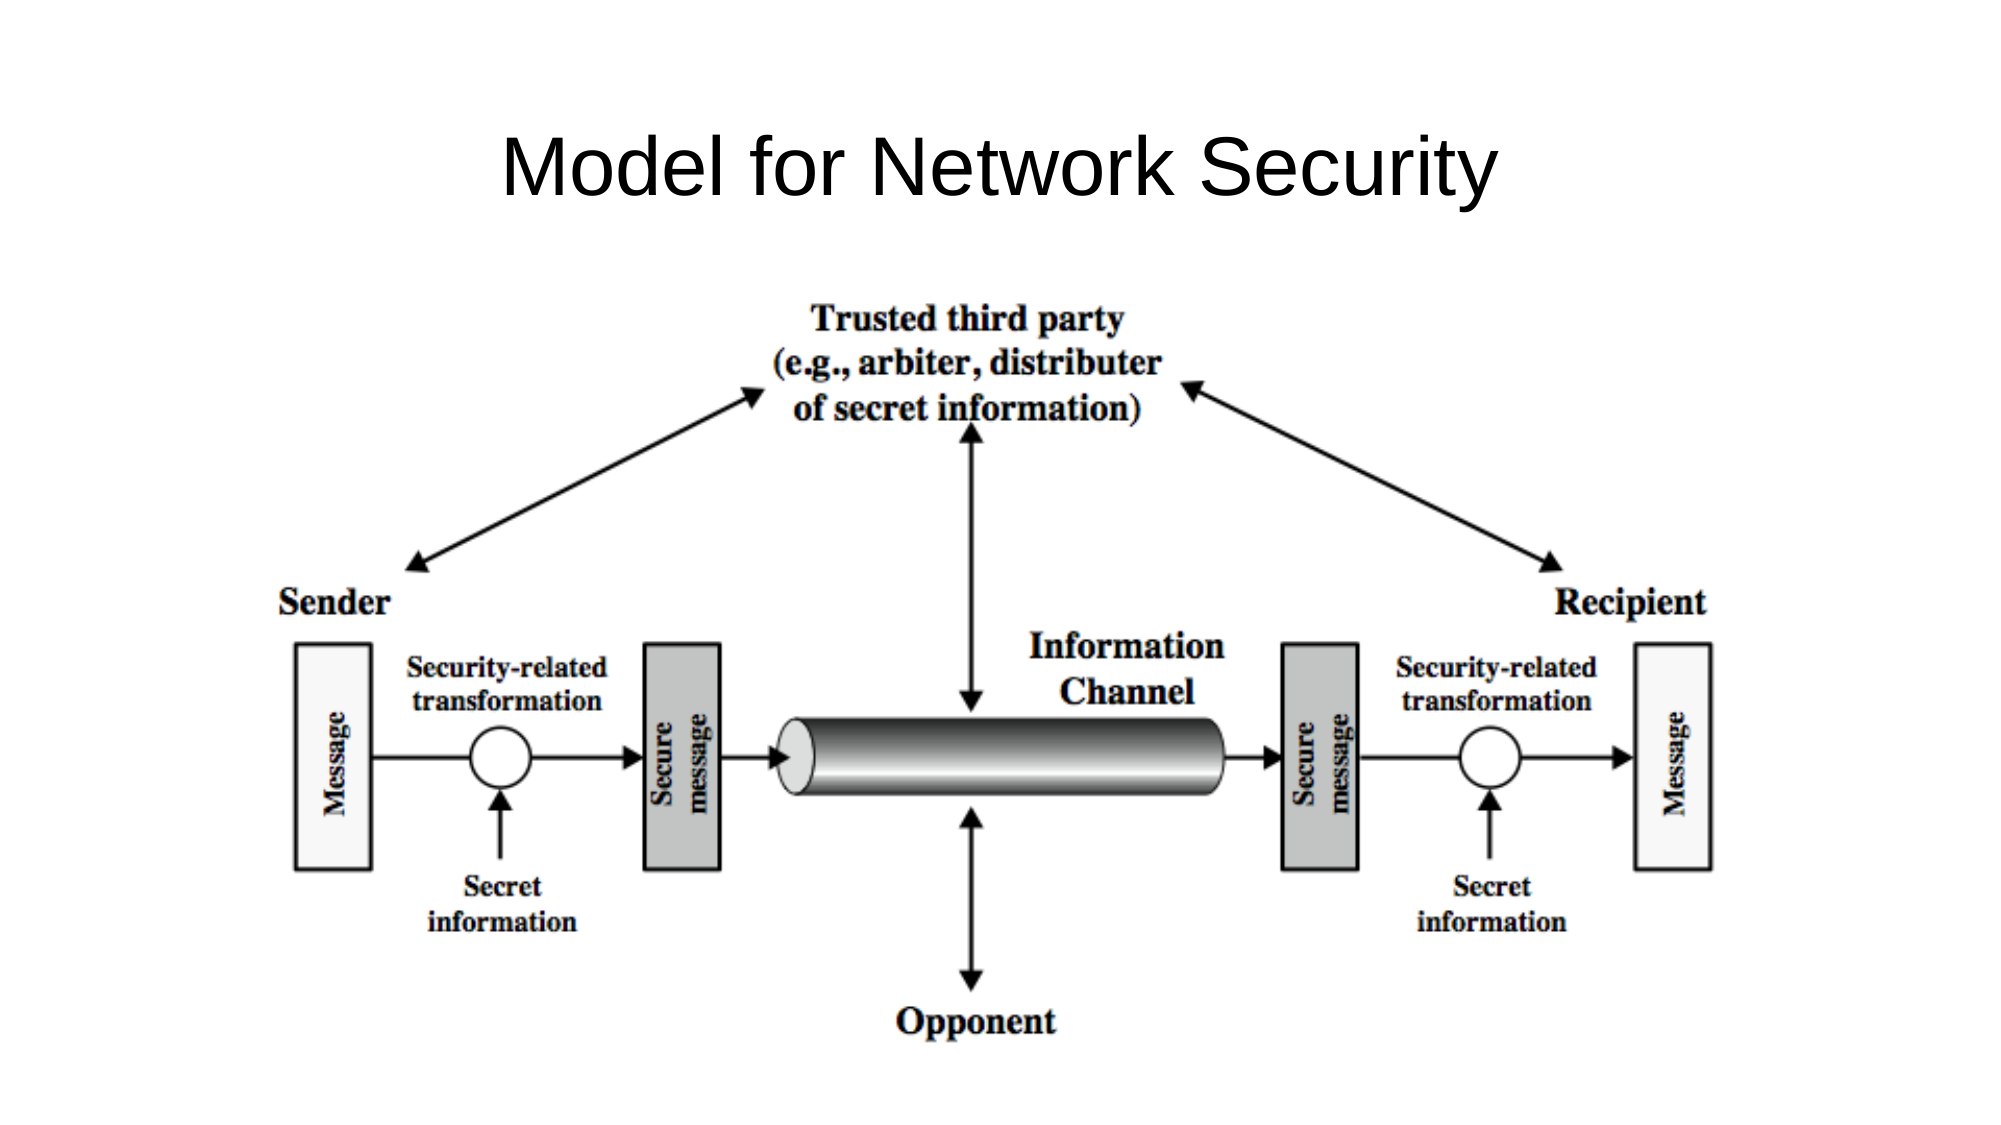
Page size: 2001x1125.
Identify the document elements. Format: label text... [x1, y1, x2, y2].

picture [249, 277, 1750, 1078]
title Model for Network Security [137, 59, 1863, 278]
